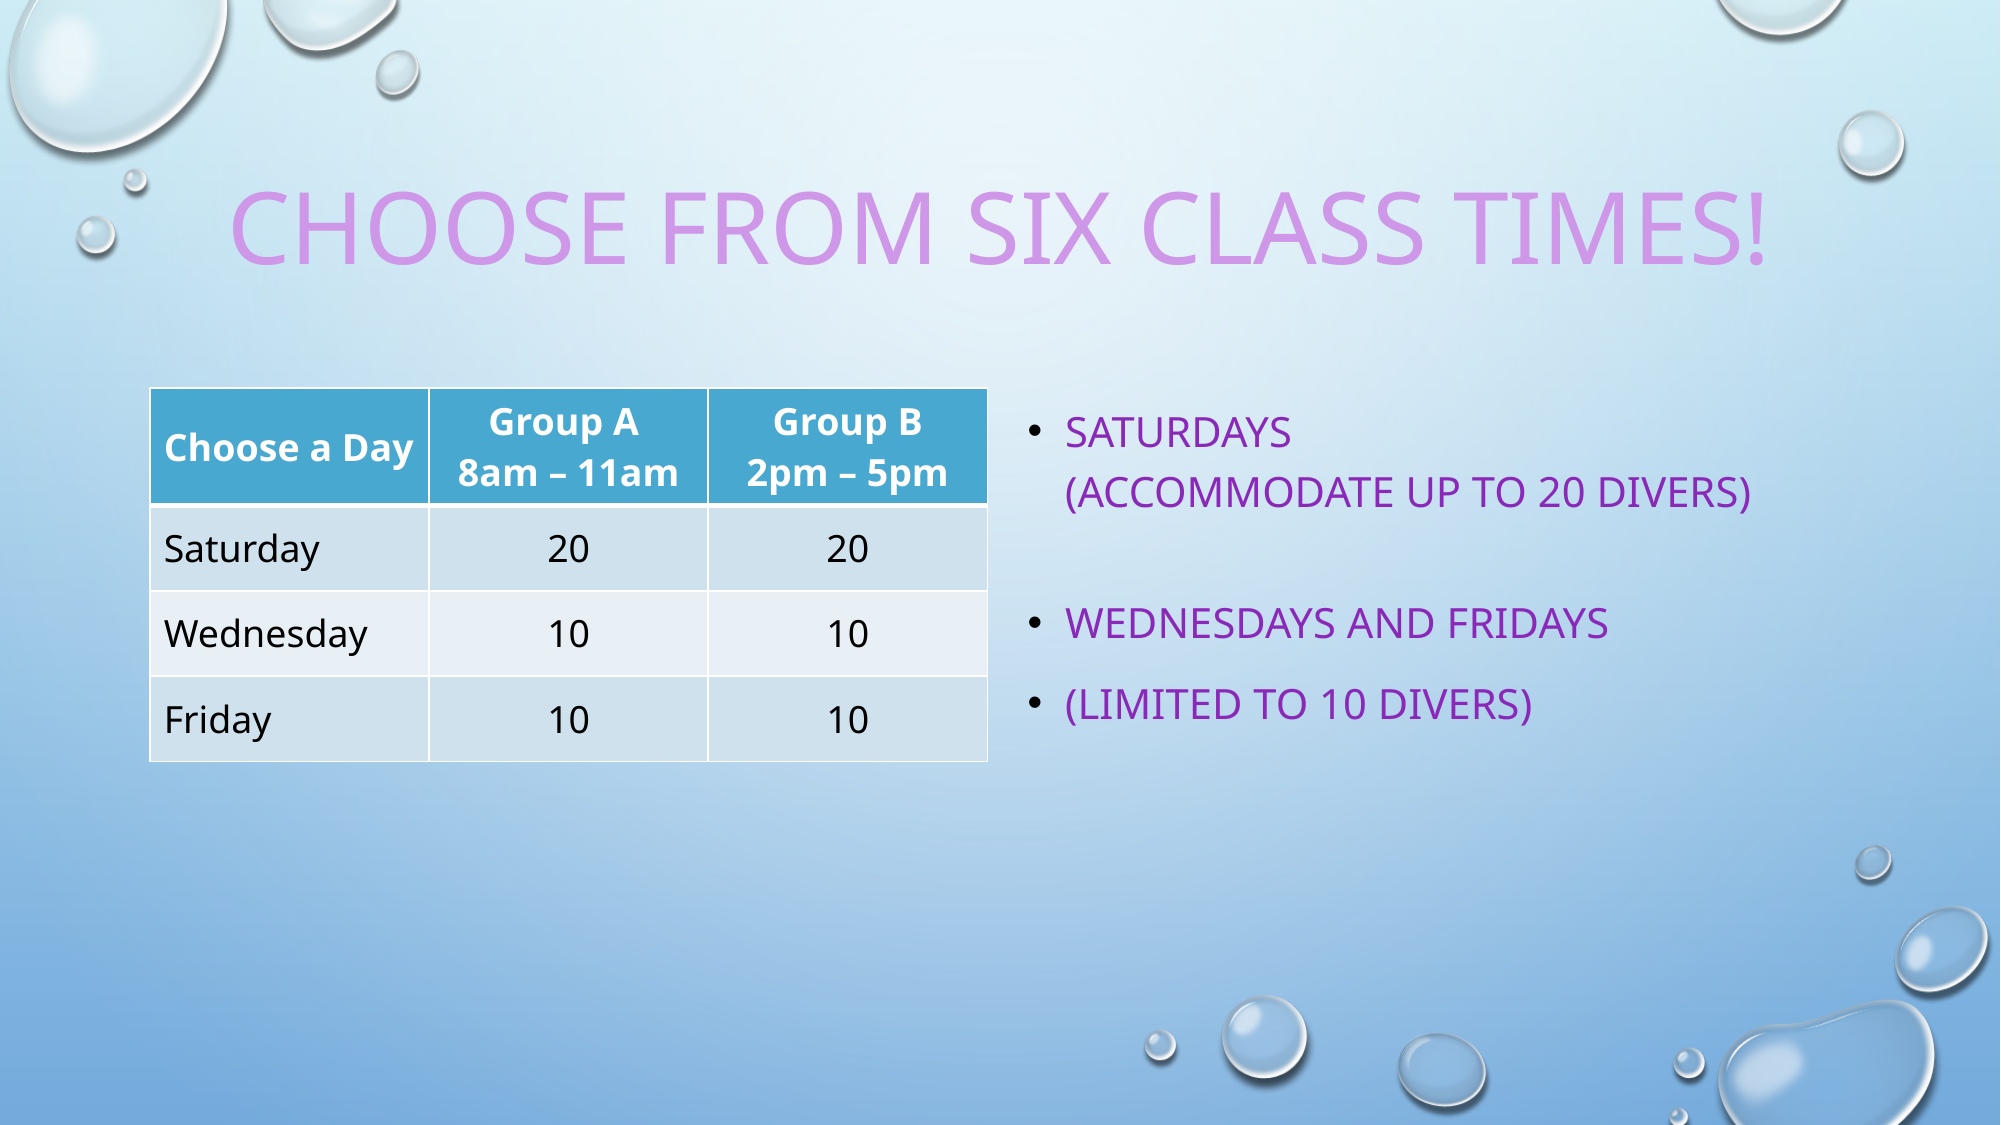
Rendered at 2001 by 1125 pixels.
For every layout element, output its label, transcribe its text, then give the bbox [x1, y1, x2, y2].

title Choose from Six Class Times! [149, 101, 1851, 364]
table_header Group A 8am – 11am [430, 389, 707, 503]
table_header Choose a Day [151, 389, 428, 503]
table_cell 20 [430, 508, 707, 590]
table_header Group B 2pm – 5pm [709, 389, 987, 503]
table_cell Friday [151, 677, 428, 761]
list Saturdays (accommodate up to 20 divers) Wednesdays and Fridays (limited to 10 divers) [1012, 388, 1850, 950]
picture [0, 0, 2000, 1125]
table_cell 10 [709, 592, 987, 675]
table_cell Saturday [151, 508, 428, 590]
table_cell 10 [430, 677, 707, 761]
table_cell 20 [709, 508, 987, 590]
table_cell Wednesday [151, 592, 428, 675]
table_cell 10 [430, 592, 707, 675]
table_cell 10 [709, 677, 987, 761]
